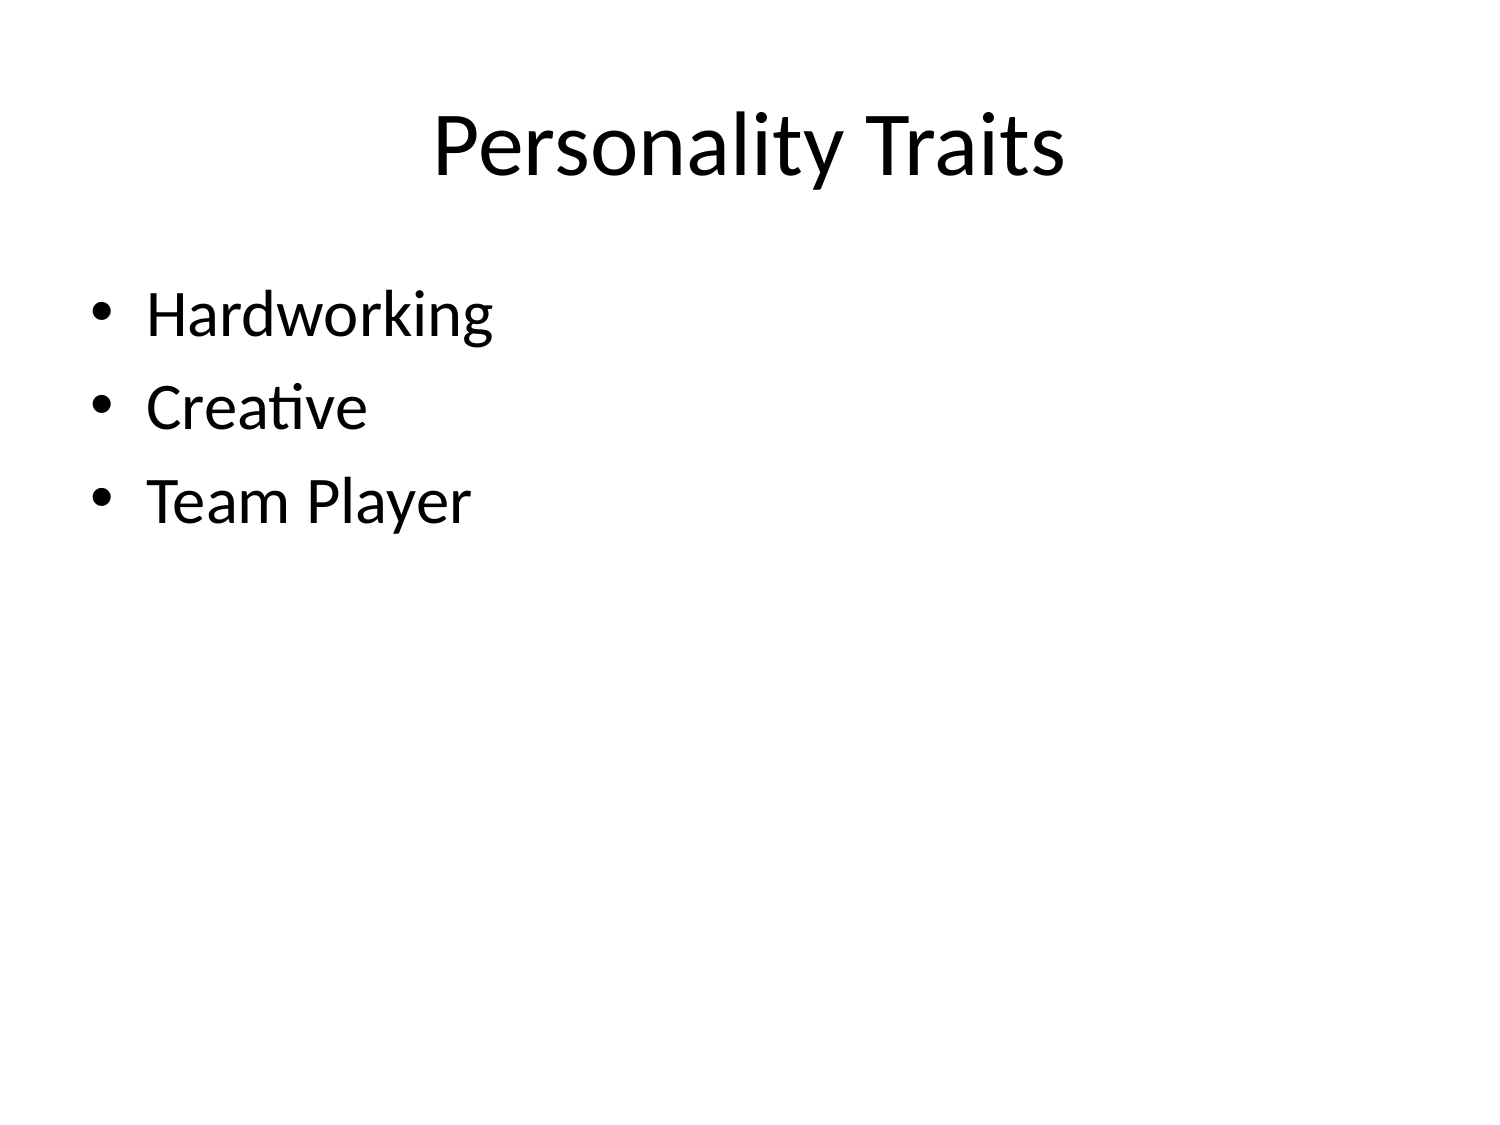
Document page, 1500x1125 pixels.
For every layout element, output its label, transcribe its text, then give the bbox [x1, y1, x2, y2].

title Personality Traits [75, 45, 1425, 233]
list Hardworking Creative Team Player [75, 262, 1425, 1005]
